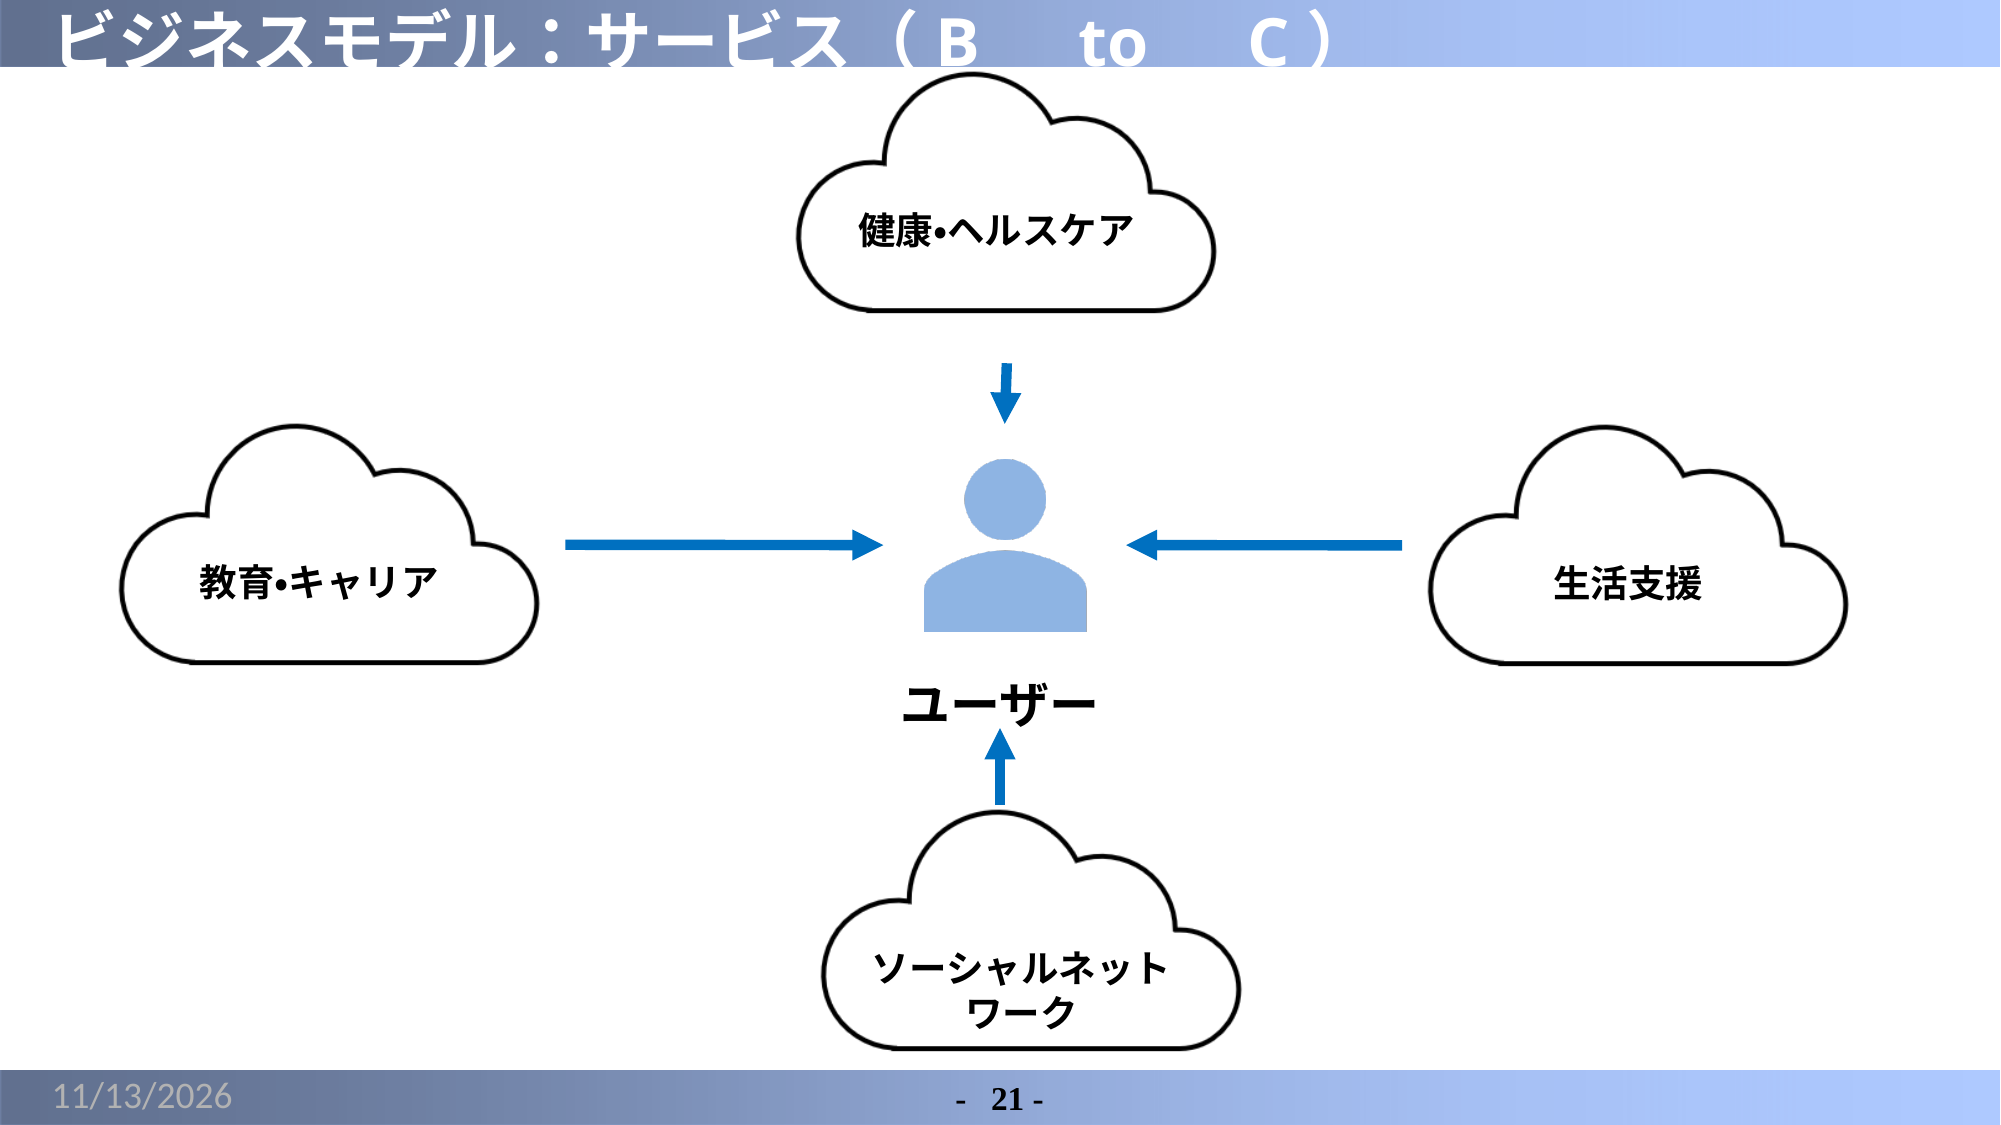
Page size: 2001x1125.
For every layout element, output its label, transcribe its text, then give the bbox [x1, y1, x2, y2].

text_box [93, 308, 566, 782]
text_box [874, 438, 1127, 693]
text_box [795, 694, 1268, 1125]
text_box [1401, 309, 1875, 782]
title ビジネスモデル：サービス（B to C） [51, 0, 765, 81]
title ビジネスモデル：サービス（B to C） [1249, 0, 1921, 81]
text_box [770, 0, 1244, 429]
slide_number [51, 1071, 512, 1117]
